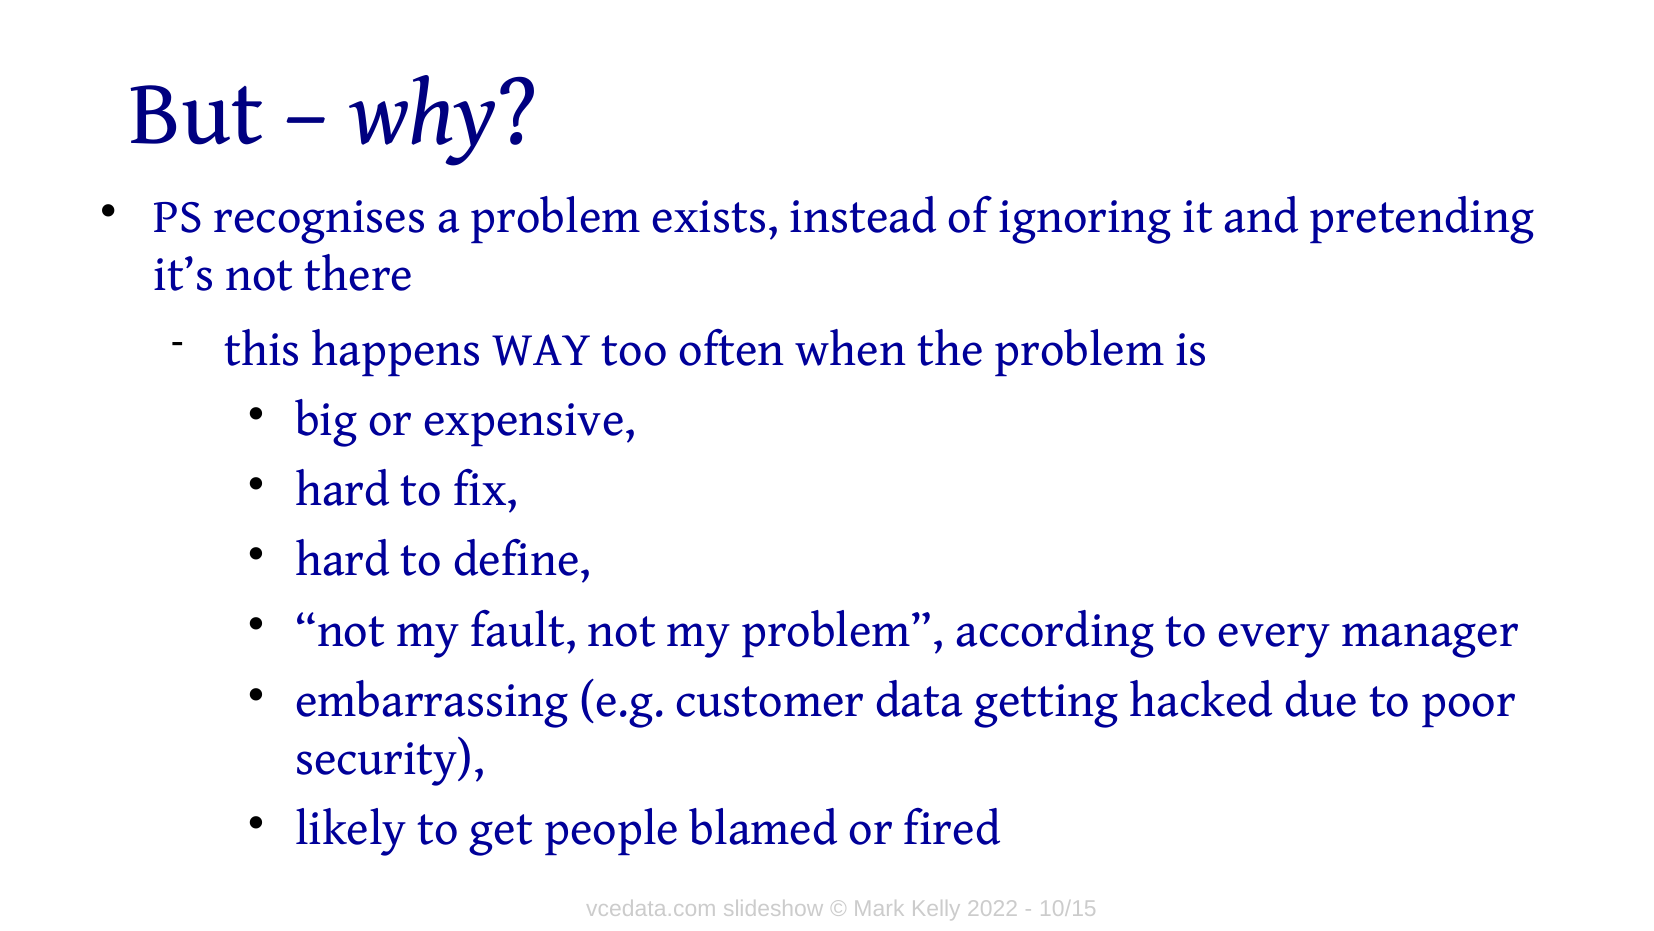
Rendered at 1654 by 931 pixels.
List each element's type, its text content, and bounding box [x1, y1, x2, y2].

list PS recognises a problem exists, instead of ignoring it and pretending it’s not there this happens WAY too often when the problem is big or expensive, hard to fix, hard to define, “not my fault, not my problem”, according to every manager embarrassing (e.g. customer data getting hacked due to poor security), likely to get people blamed or fired [82, 184, 1571, 857]
title But – why? [129, 29, 1618, 185]
text_box vcedata.com slideshow © Mark Kelly 2022 - <number>/15 [354, 885, 1329, 931]
